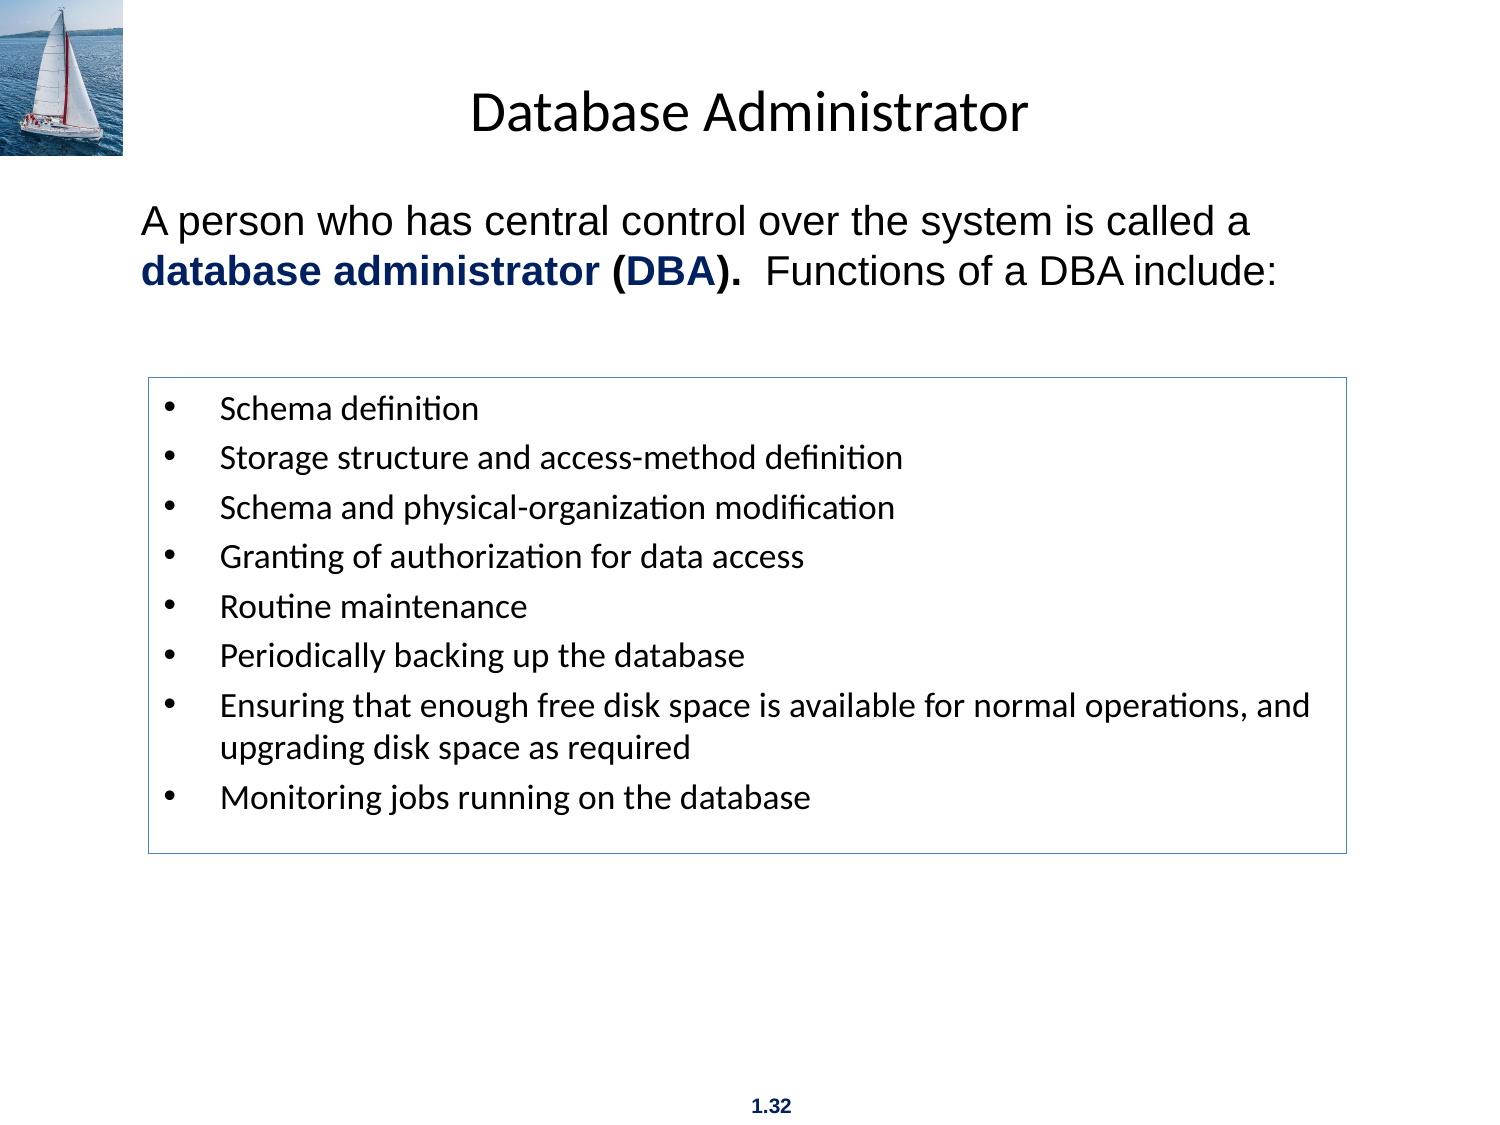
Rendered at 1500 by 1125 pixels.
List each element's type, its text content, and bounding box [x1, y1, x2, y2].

title Database Administrator [75, 45, 1425, 172]
text_box A person who has central control over the system is called a database administrator (DBA). Functions of a DBA include: [126, 186, 1358, 301]
list Schema definition Storage structure and access-method definition Schema and physical-organization modification Granting of authorization for data access Routine maintenance Periodically backing up the database Ensuring that enough free disk space is available for normal operations, and upgrading disk space as required Monitoring jobs running on the database [148, 377, 1347, 854]
picture [0, 0, 123, 156]
